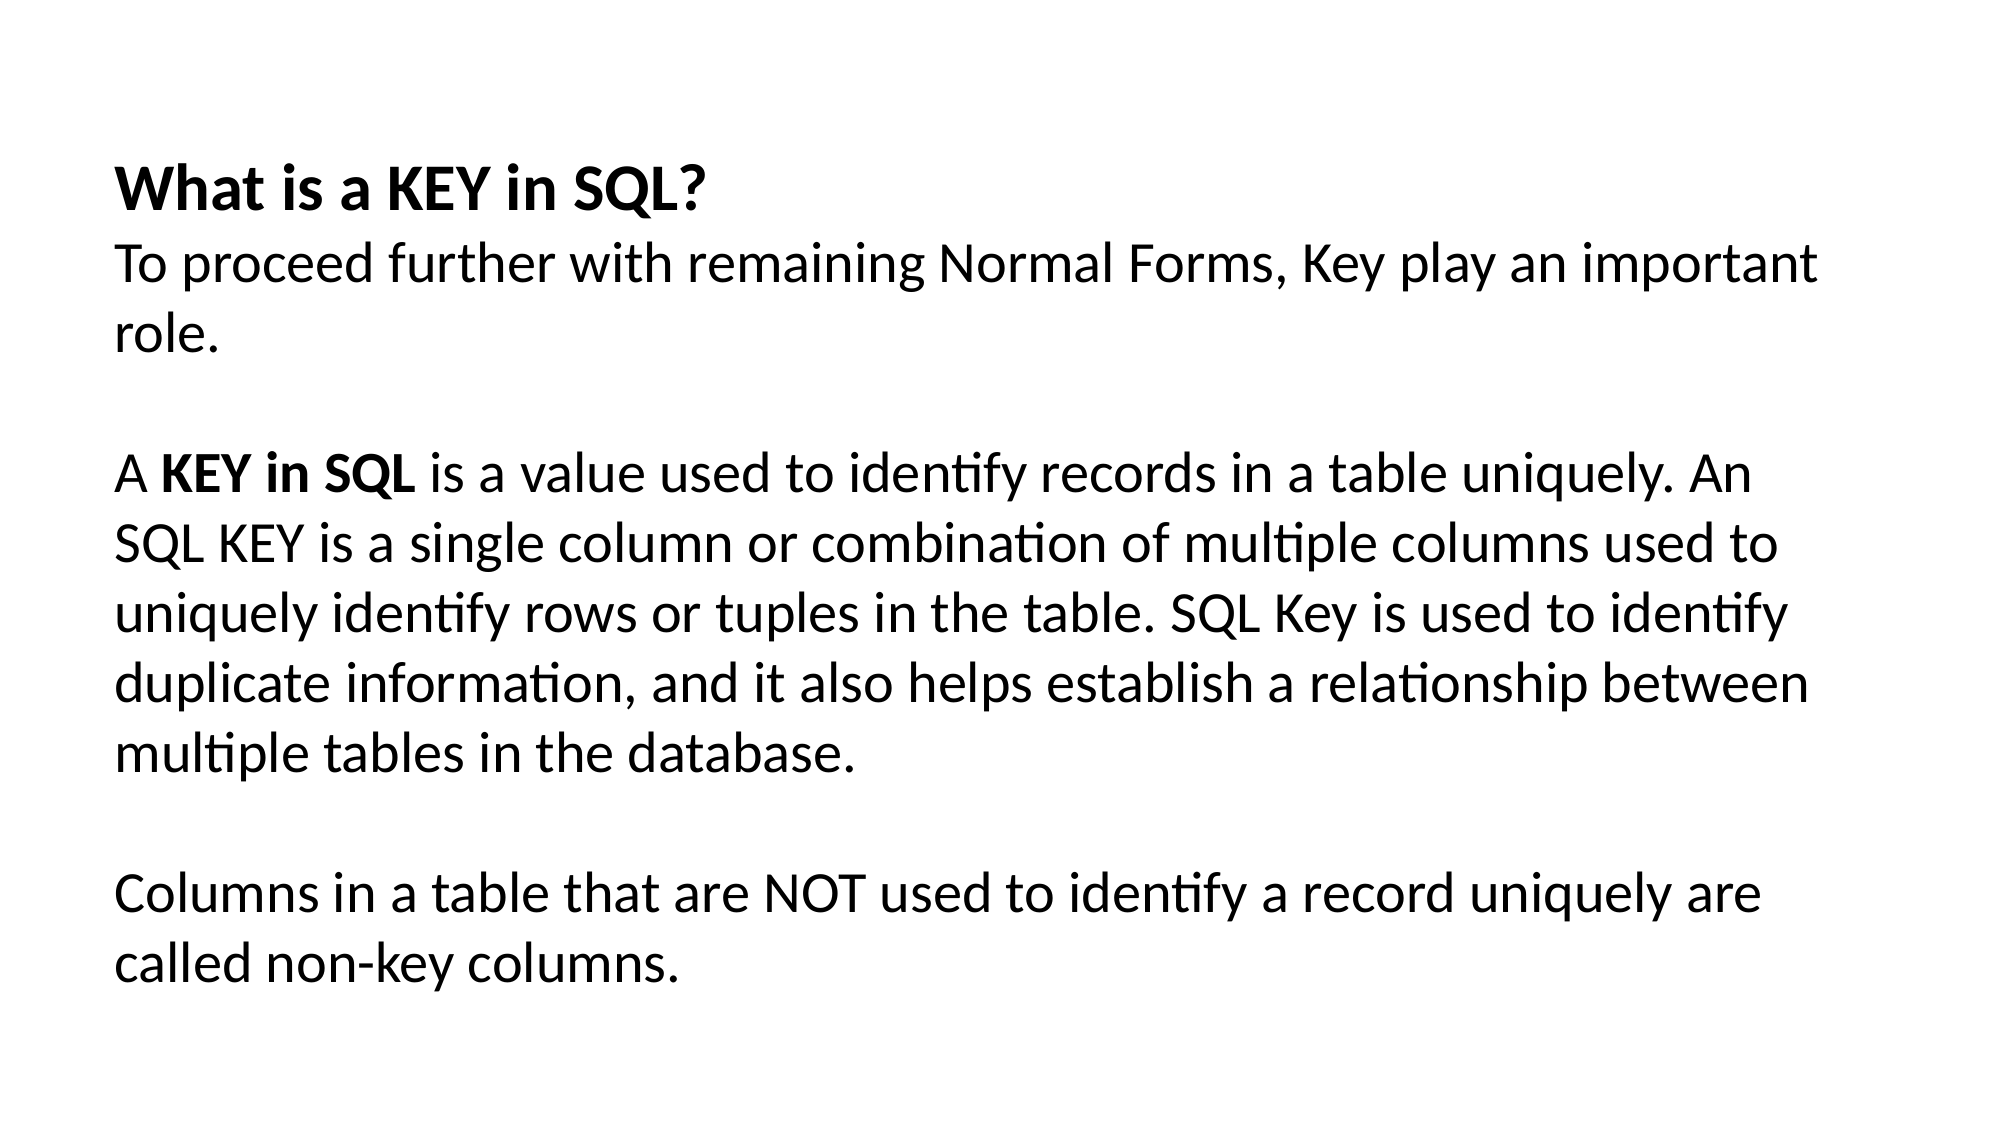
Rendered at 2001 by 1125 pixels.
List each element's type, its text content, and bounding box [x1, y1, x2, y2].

text_box What is a KEY in SQL? To proceed further with remaining Normal Forms, Key play an important role. A KEY in SQL is a value used to identify records in a table uniquely. An SQL KEY is a single column or combination of multiple columns used to uniquely identify rows or tuples in the table. SQL Key is used to identify duplicate information, and it also helps establish a relationship between multiple tables in the database. Columns in a table that are NOT used to identify a record uniquely are called non-key columns. [99, 136, 1861, 1002]
